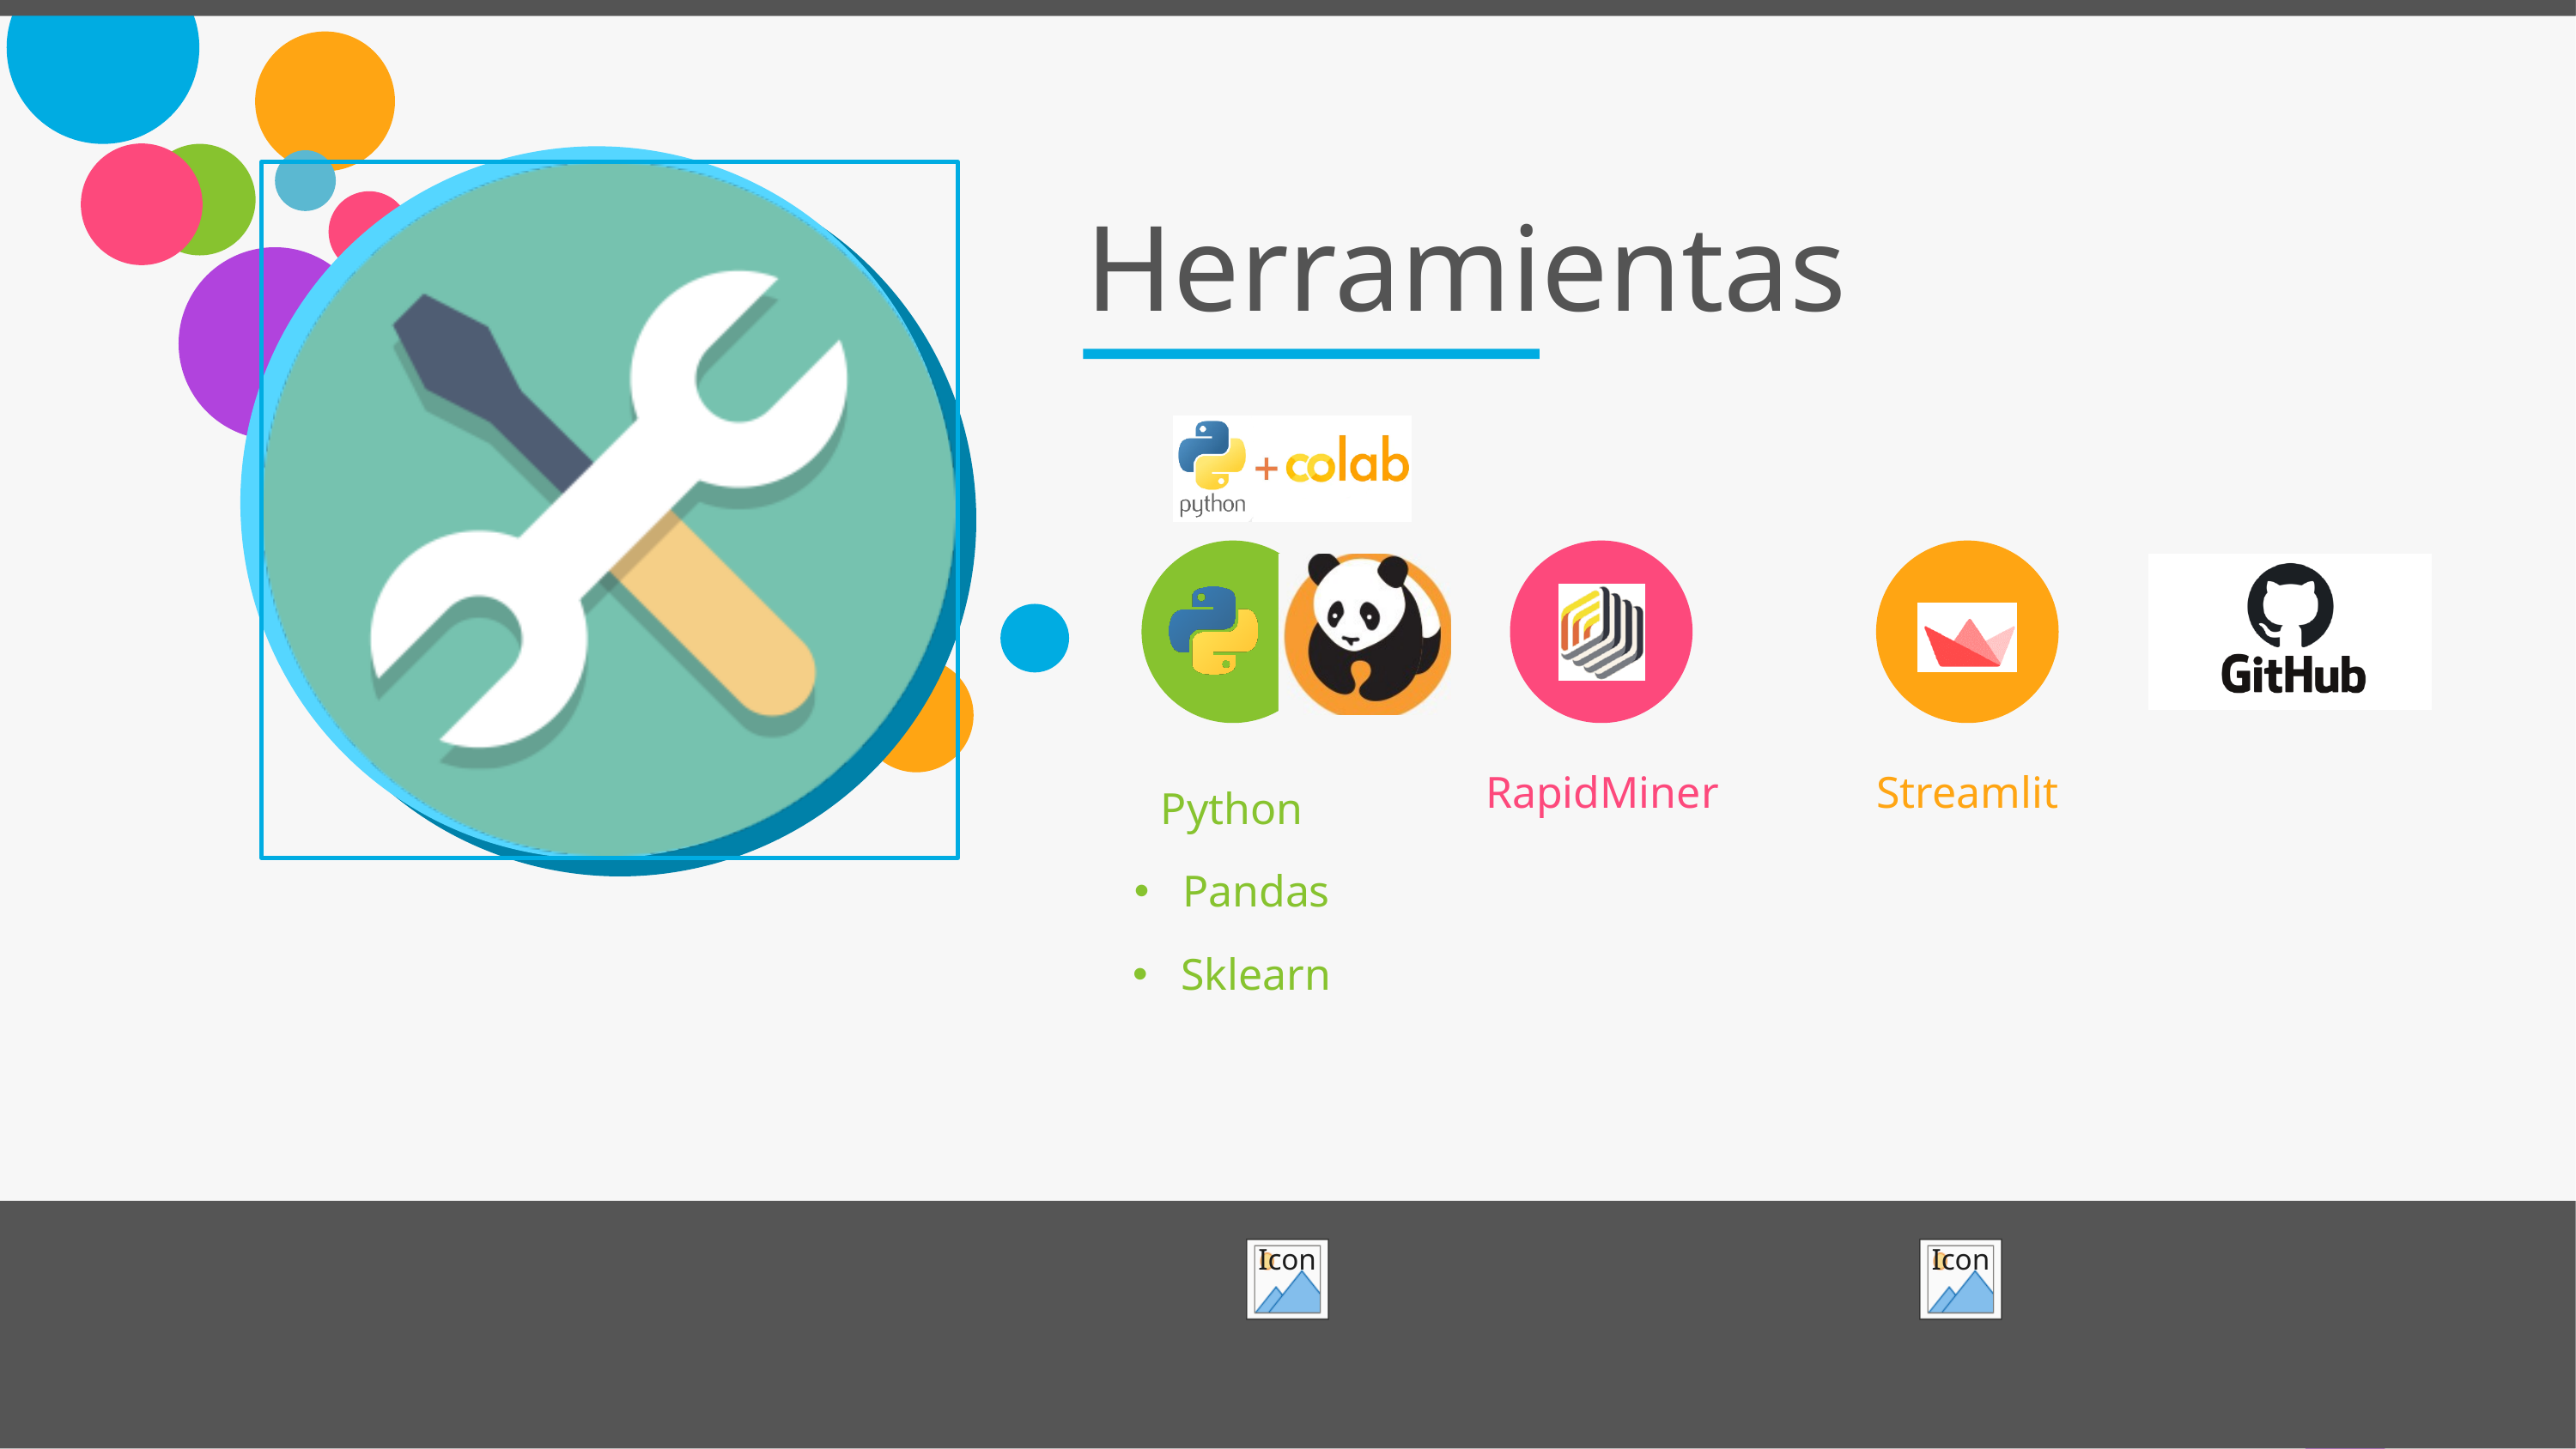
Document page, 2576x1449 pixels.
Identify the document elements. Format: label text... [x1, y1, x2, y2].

picture [2148, 553, 2432, 710]
picture [1172, 415, 1412, 523]
list Streamlit [1795, 743, 2141, 876]
list Python Pandas Sklearn [1060, 759, 1405, 986]
list RapidMiner [1430, 743, 1775, 876]
picture [1558, 583, 1645, 681]
picture [264, 165, 955, 855]
picture [745, 646, 955, 855]
picture [1916, 1234, 2006, 1324]
picture [1169, 585, 1258, 675]
picture [1278, 553, 1452, 716]
picture [1917, 603, 2017, 672]
title Herramientas [1062, 156, 2412, 347]
picture [1242, 1234, 1332, 1324]
